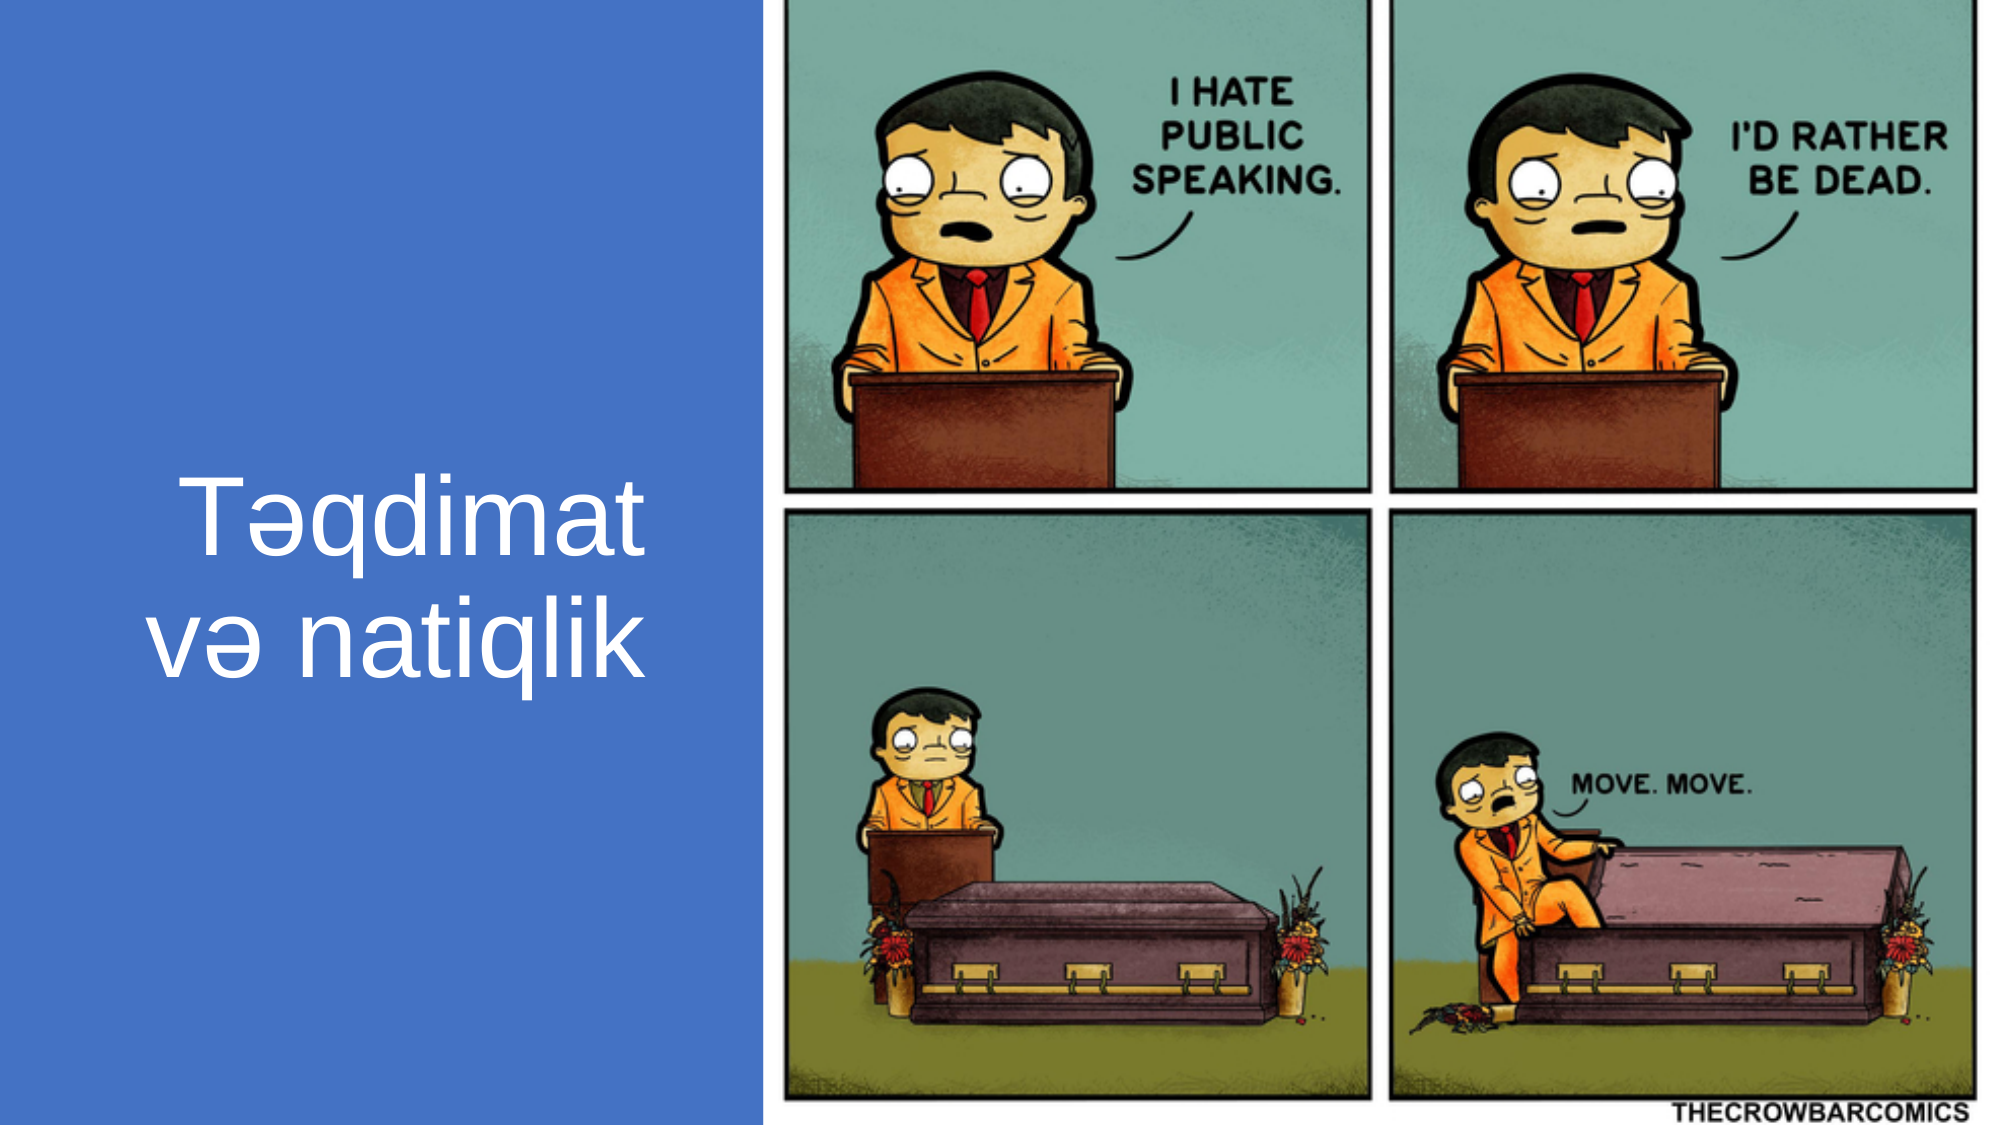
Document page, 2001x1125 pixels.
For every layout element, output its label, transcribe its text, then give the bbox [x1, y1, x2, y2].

picture [763, 0, 2000, 1125]
title Təqdimat və natiqlik [106, 104, 661, 709]
text_box [0, 0, 761, 1125]
